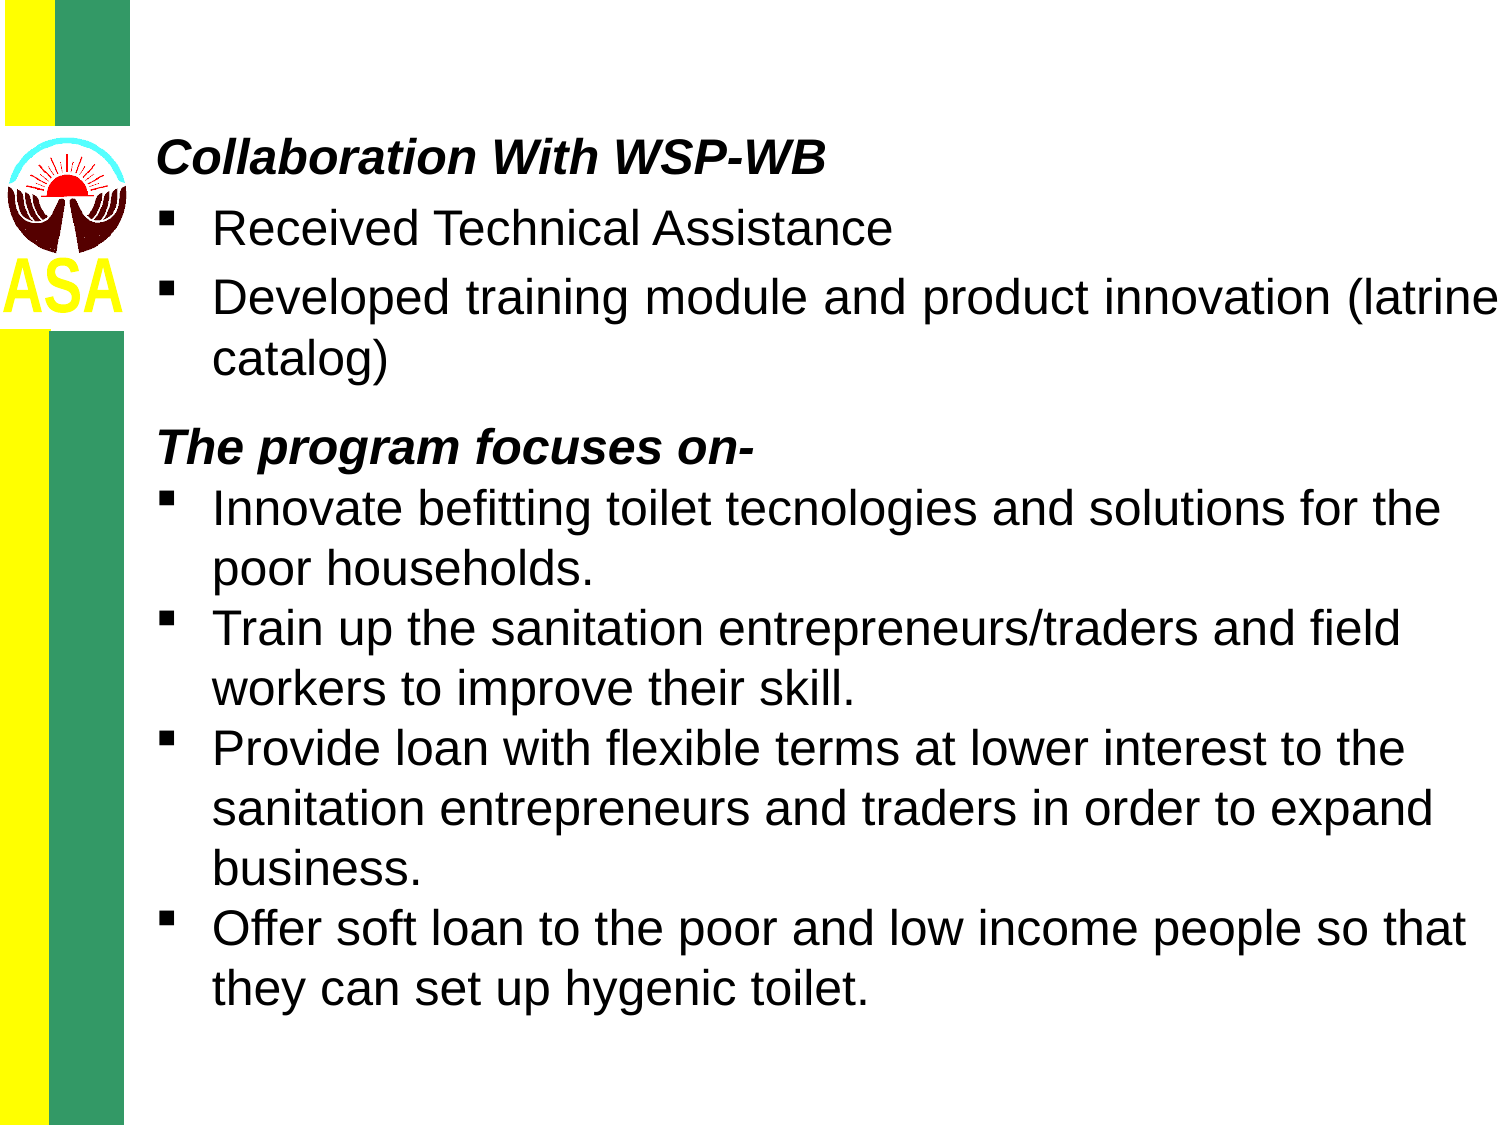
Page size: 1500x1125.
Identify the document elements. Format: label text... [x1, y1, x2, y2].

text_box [4, 0, 131, 125]
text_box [0, 665, 459, 790]
picture [3, 134, 129, 257]
text_box Collaboration With WSP-WB Received Technical Assistance Developed training module and product innovation (latrine catalog) The program focuses on- Innovate befitting toilet tecnologies and solutions for the poor households. Train up the sanitation entrepreneurs/traders and field workers to improve their skill. Provide loan with flexible terms at lower interest to the sanitation entrepreneurs and traders in order to expand business. Offer soft loan to the poor and low income people so that they can set up hygenic toilet. [155, 125, 1500, 1125]
